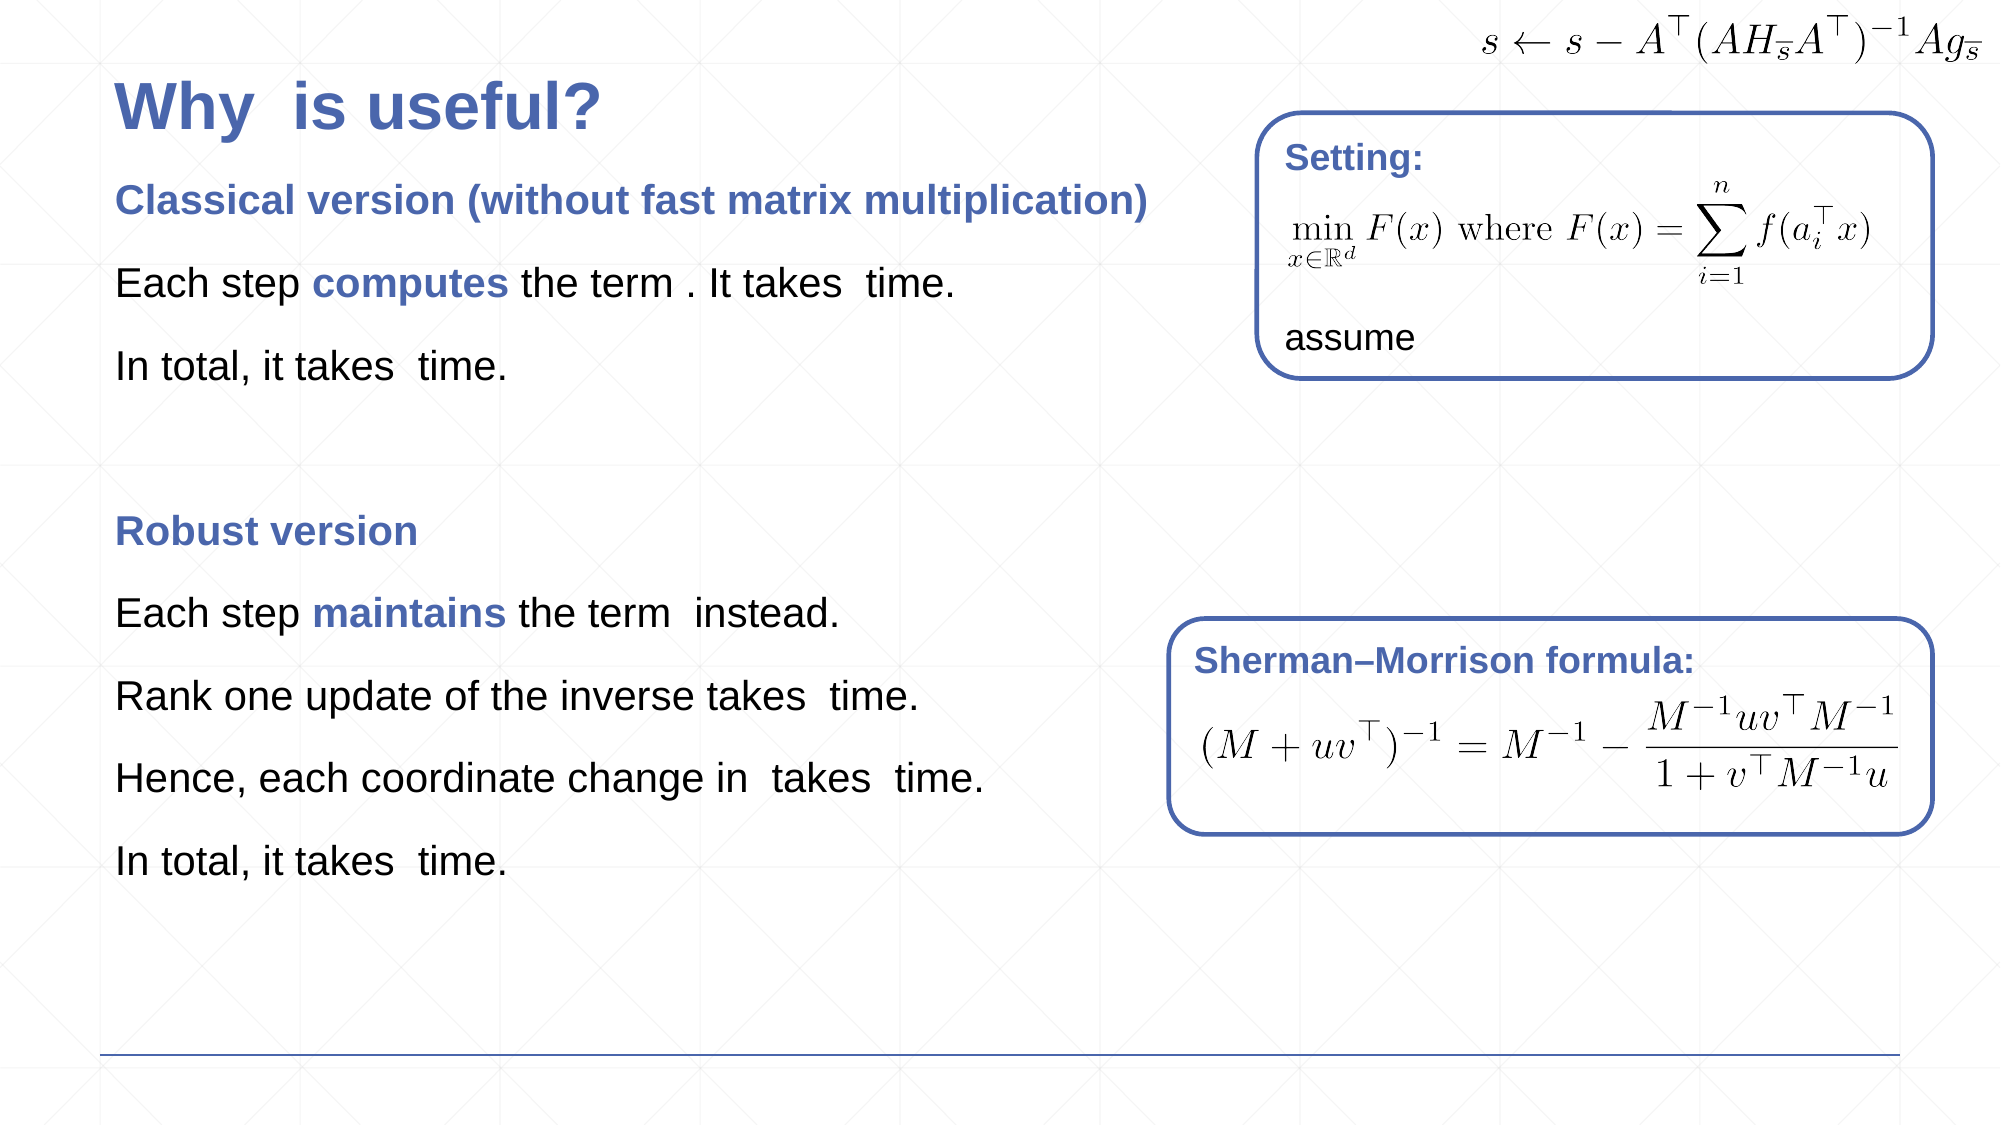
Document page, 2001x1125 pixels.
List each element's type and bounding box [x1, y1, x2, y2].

text_box [1168, 618, 1933, 837]
text_box [1256, 112, 1933, 381]
picture [1482, 15, 1982, 64]
